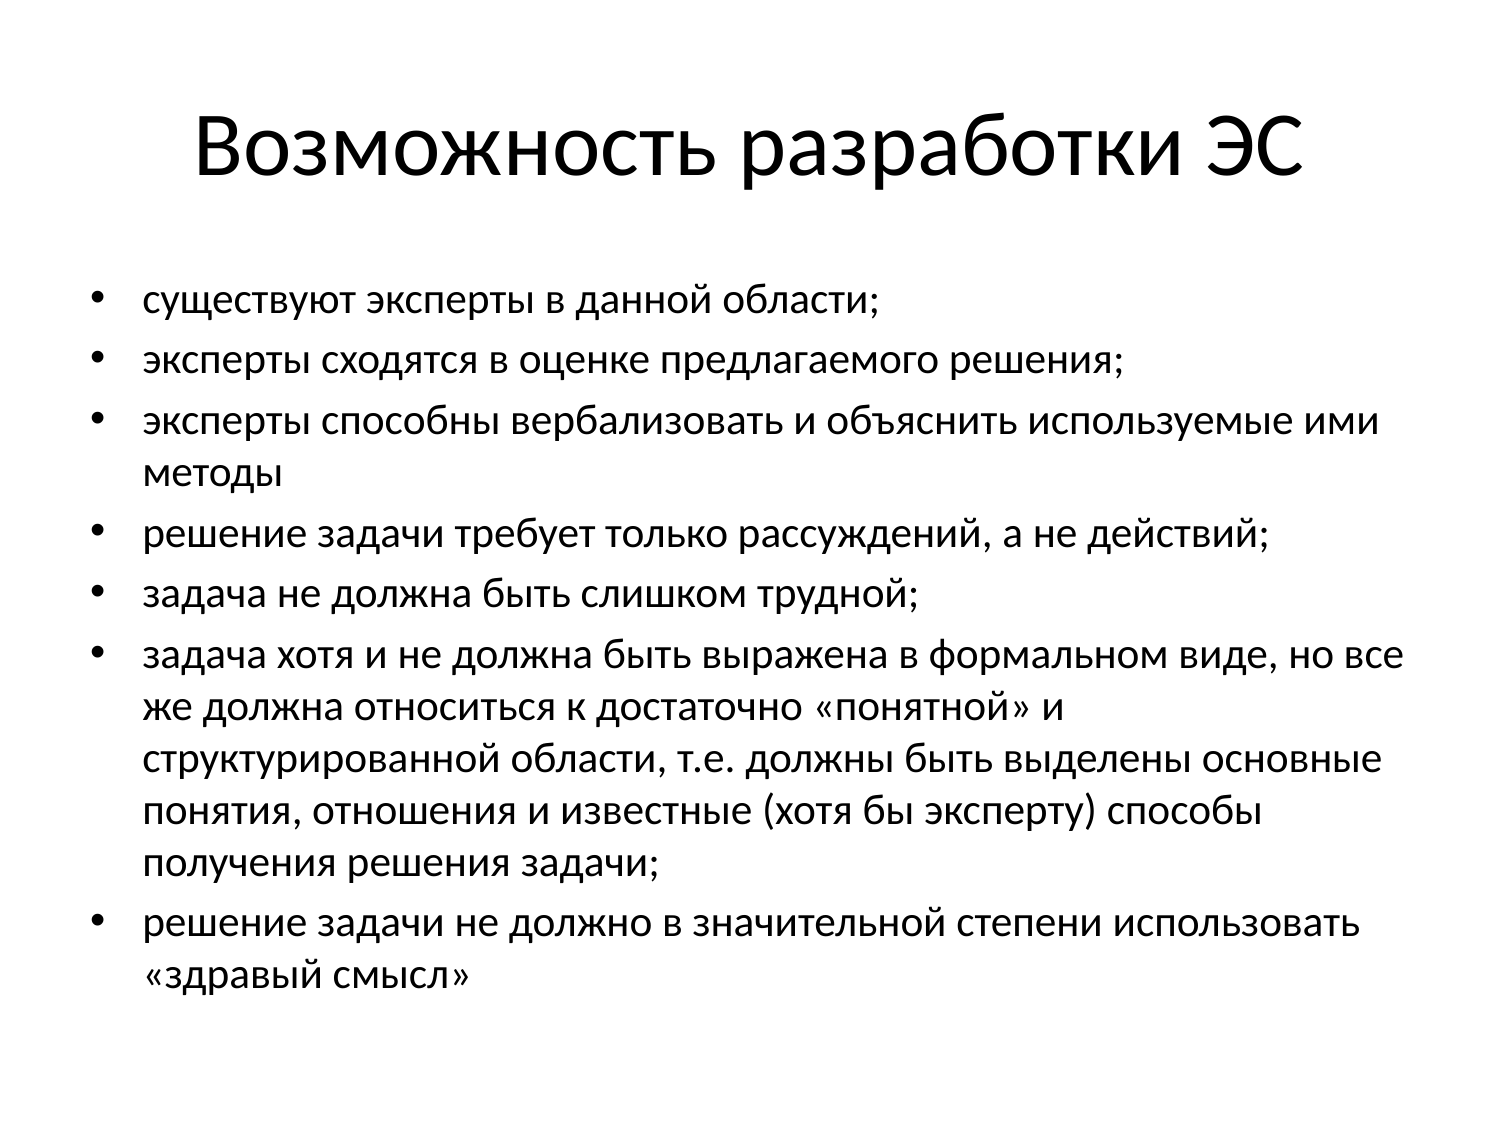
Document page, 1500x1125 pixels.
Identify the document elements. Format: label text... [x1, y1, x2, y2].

title Возможность разработки ЭС [75, 45, 1425, 233]
list существуют эксперты в данной области; эксперты сходятся в оценке предлагаемого решения; эксперты способны вербализовать и объяснить используемые ими методы решение задачи требует только рассуждений, а не действий; задача не должна быть слишком трудной; задача хотя и не должна быть выражена в формальном виде, но все же должна относиться к достаточно «понятной» и структурированной области, т.е. должны быть выделены основные понятия, отношения и известные (хотя бы эксперту) способы получения решения задачи; решение задачи не должно в значительной степени использовать «здравый смысл» [75, 262, 1425, 1005]
